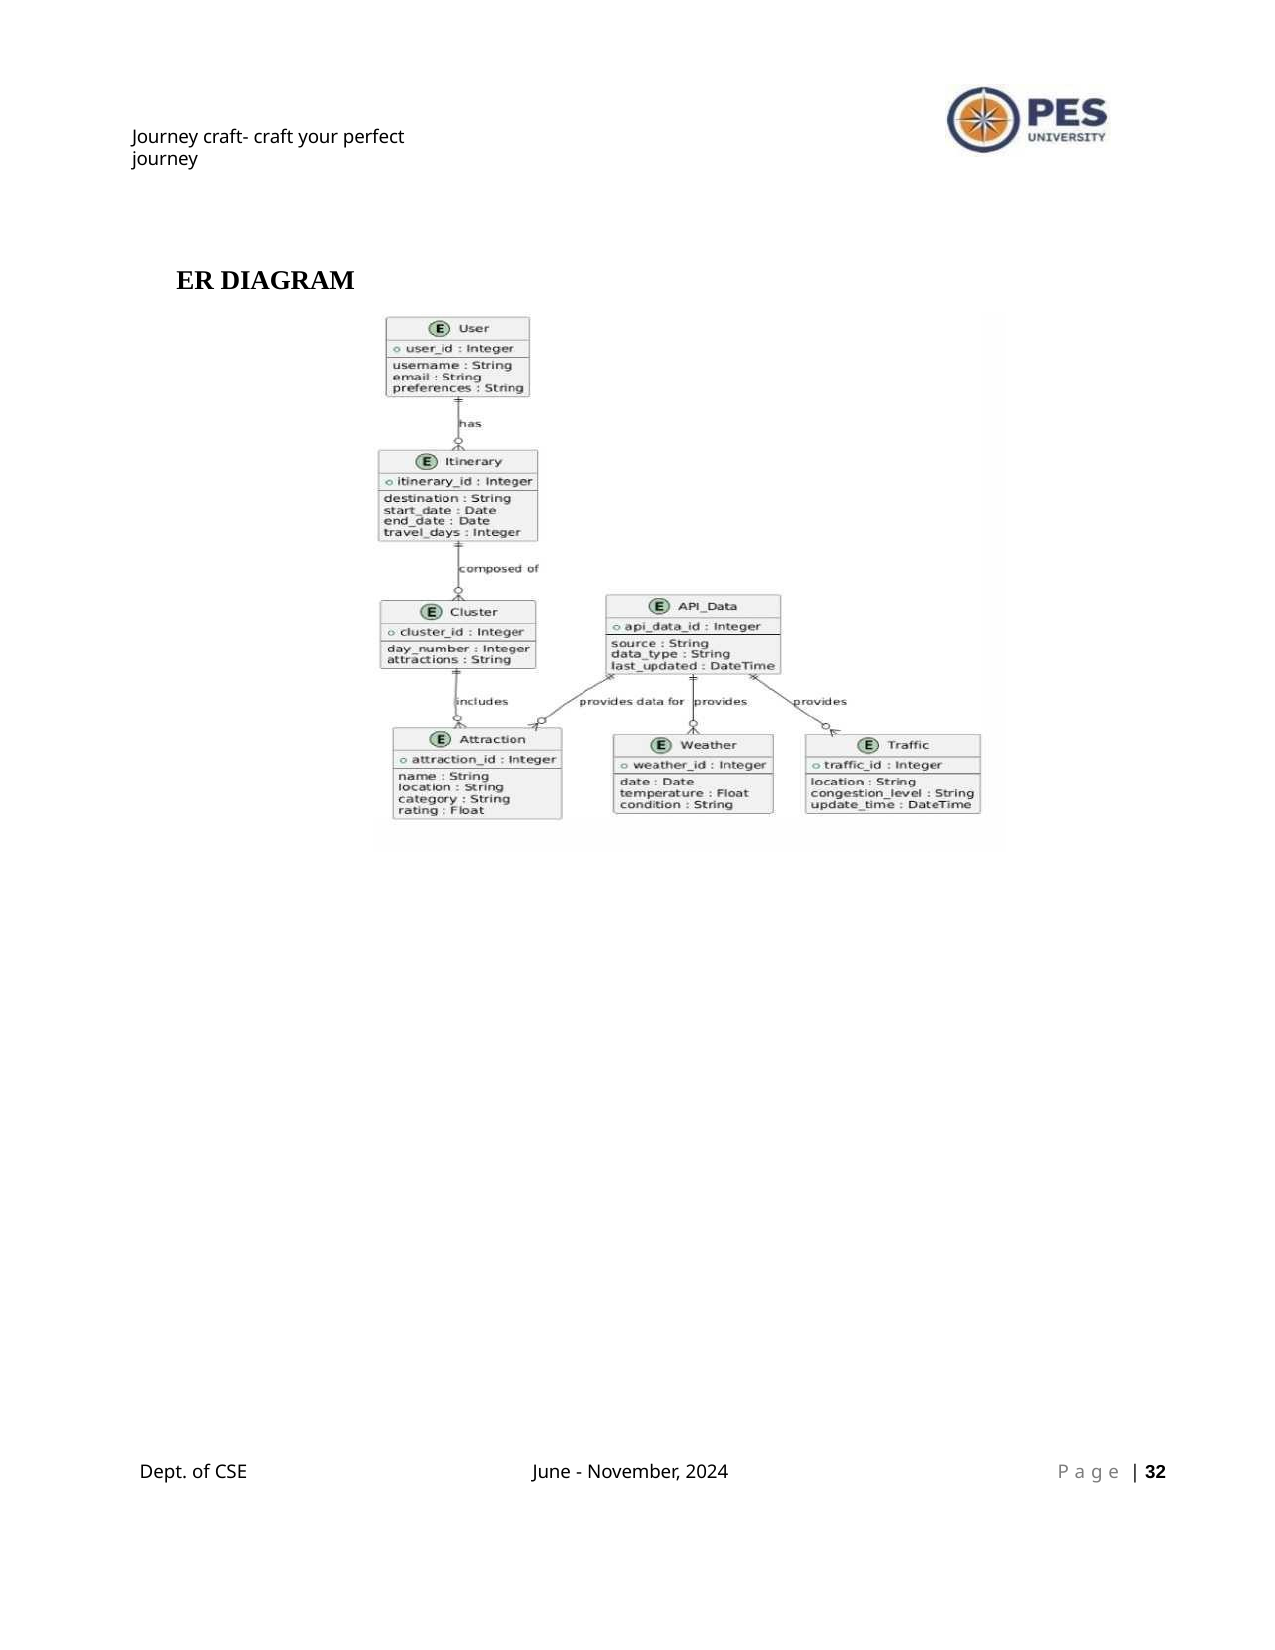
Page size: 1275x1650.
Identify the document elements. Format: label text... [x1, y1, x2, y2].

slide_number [530, 1459, 730, 1650]
picture [945, 84, 1111, 157]
footer Dept. of CSE [137, 1459, 252, 1650]
picture [373, 311, 1006, 852]
text_box Journey craft- craft your perfect journey [129, 122, 462, 170]
text_box ER DIAGRAM [174, 260, 358, 296]
slide_number P a g e | 10 [1055, 1459, 1170, 1650]
